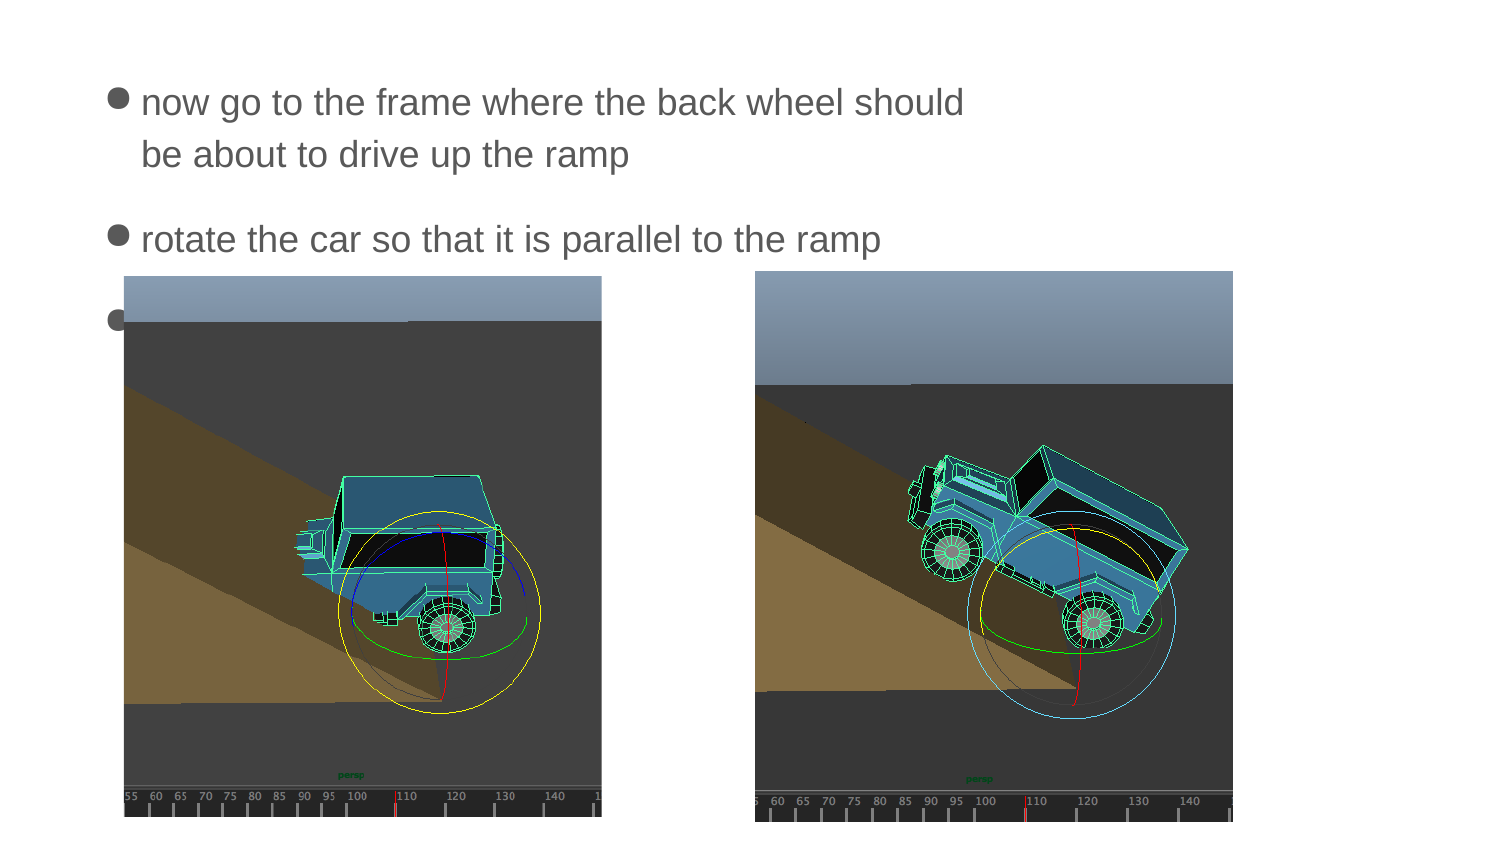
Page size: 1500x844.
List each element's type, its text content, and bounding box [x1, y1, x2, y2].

list now go to the frame where the back wheel should be about to drive up the ramp rotate the car so that it is parallel to the ramp Shift WER [51, 56, 999, 750]
picture [754, 270, 1234, 823]
picture [123, 276, 602, 817]
